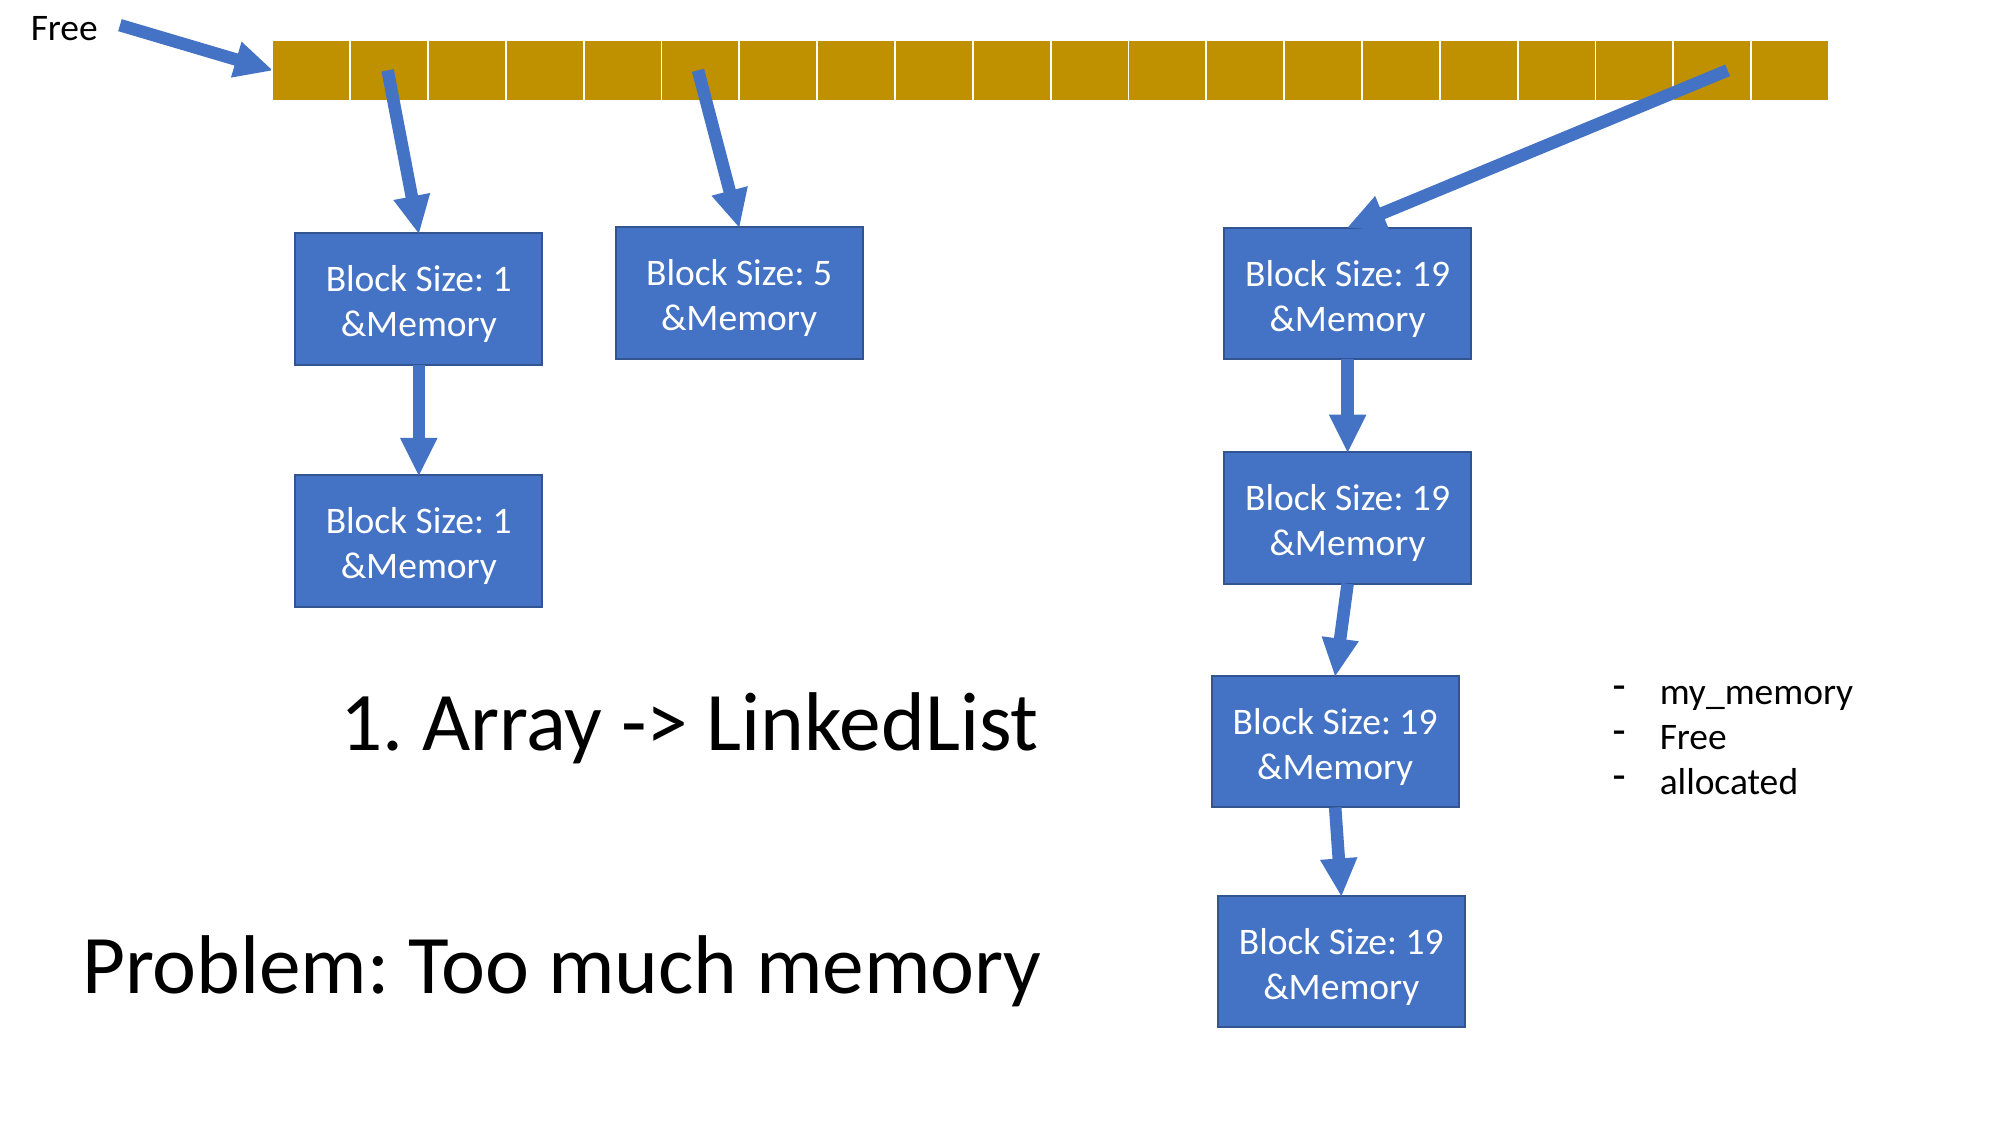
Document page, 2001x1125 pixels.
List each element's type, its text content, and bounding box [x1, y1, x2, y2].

table_header [1752, 41, 1828, 100]
table_header [585, 41, 661, 100]
table_header [429, 41, 505, 100]
text_box 1. Array -> LinkedList [325, 659, 1107, 775]
text_box Block Size: 19 &Memory [1223, 227, 1472, 360]
table_header [974, 41, 1050, 100]
table_header [740, 41, 816, 100]
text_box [1335, 807, 1342, 896]
text_box Block Size: 1 &Memory [294, 232, 543, 366]
text_box my_memory Free allocated [1598, 659, 1949, 810]
text_box Block Size: 1 &Memory [294, 474, 543, 608]
table_header [1596, 41, 1672, 70]
table_header [1519, 41, 1595, 70]
table_header [507, 41, 583, 100]
text_box Block Size: 19 &Memory [1211, 675, 1460, 808]
table_header [896, 41, 972, 100]
table_header [1674, 41, 1750, 100]
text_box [119, 25, 273, 71]
table_header [1207, 41, 1283, 100]
text_box Block Size: 5 &Memory [615, 226, 864, 360]
text_box Problem: Too much memory [67, 902, 1137, 1118]
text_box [387, 70, 419, 234]
table_header [1285, 41, 1361, 100]
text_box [1347, 70, 1728, 228]
text_box Free [16, 0, 120, 55]
table_header [1052, 41, 1128, 100]
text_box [698, 70, 740, 228]
text_box Block Size: 19 &Memory [1217, 895, 1466, 1028]
table_header [1129, 41, 1205, 100]
table_header [1363, 41, 1439, 70]
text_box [1335, 583, 1348, 676]
table_header [662, 41, 738, 100]
table_header [818, 41, 894, 100]
table_header [351, 41, 427, 100]
table_header [1441, 41, 1517, 70]
text_box Block Size: 19 &Memory [1223, 451, 1472, 585]
table_header [273, 41, 349, 100]
